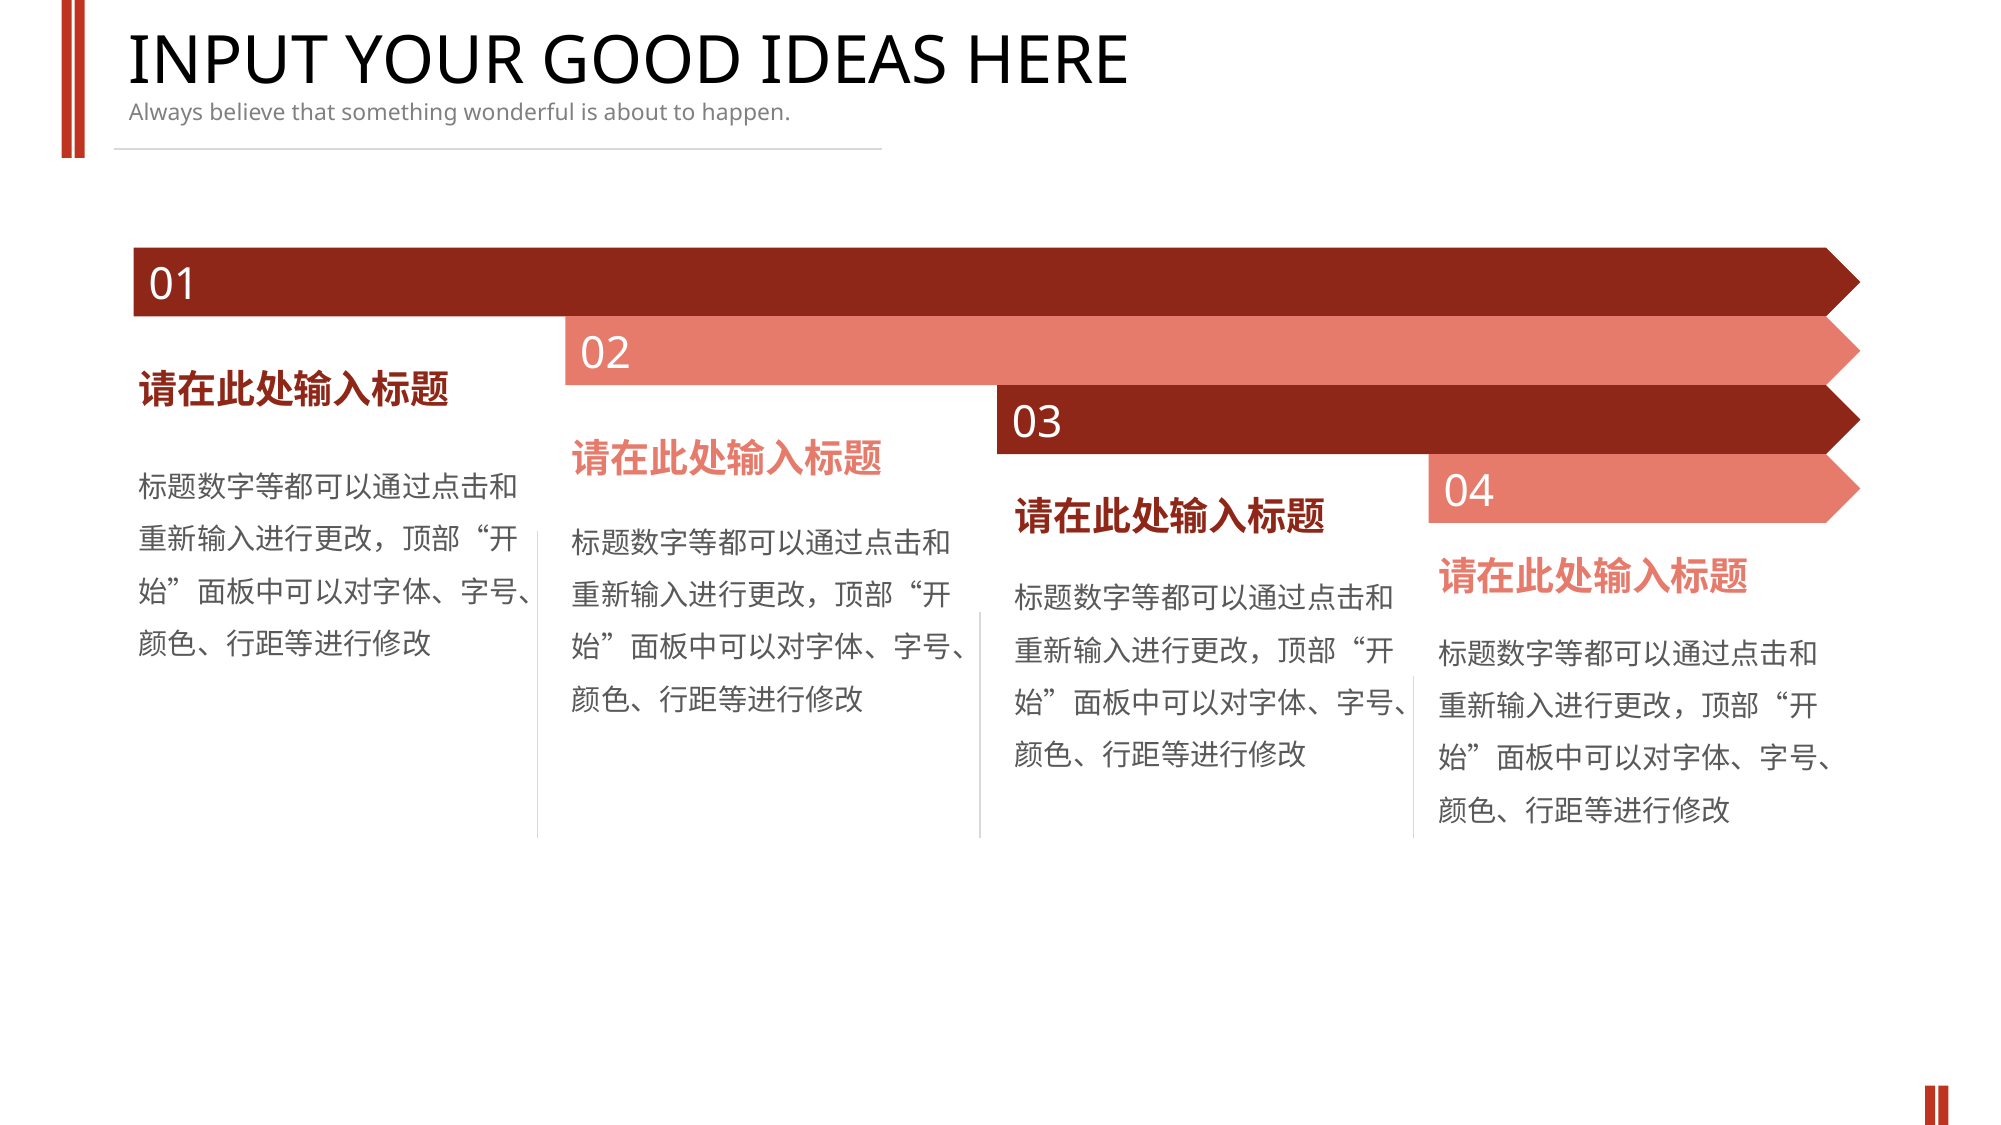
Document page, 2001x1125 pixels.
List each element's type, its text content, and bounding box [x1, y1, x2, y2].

list INPUT YOUR GOOD IDEAS HERE [114, 9, 1415, 106]
text_box 标题数字等都可以通过点击和重新输入进行更改，顶部“开始”面板中可以对字体、字号、颜色、行距等进行修改 [999, 554, 1414, 779]
text_box 04 [1426, 451, 1863, 526]
text_box 标题数字等都可以通过点击和重新输入进行更改，顶部“开始”面板中可以对字体、字号、颜色、行距等进行修改 [123, 443, 538, 668]
text_box 03 [994, 383, 1863, 457]
text_box 标题数字等都可以通过点击和重新输入进行更改，顶部“开始”面板中可以对字体、字号、颜色、行距等进行修改 [557, 499, 971, 724]
text_box 请在此处输入标题 [123, 357, 538, 419]
text_box 请在此处输入标题 [557, 426, 971, 488]
text_box 02 [563, 314, 1863, 388]
text_box 标题数字等都可以通过点击和重新输入进行更改，顶部“开始”面板中可以对字体、字号、颜色、行距等进行修改 [1423, 610, 1837, 835]
text_box 01 [131, 245, 1863, 319]
text_box 请在此处输入标题 [999, 483, 1414, 546]
list Always believe that something wonderful is about to happen. [114, 106, 1173, 134]
text_box 请在此处输入标题 [1423, 544, 1837, 606]
